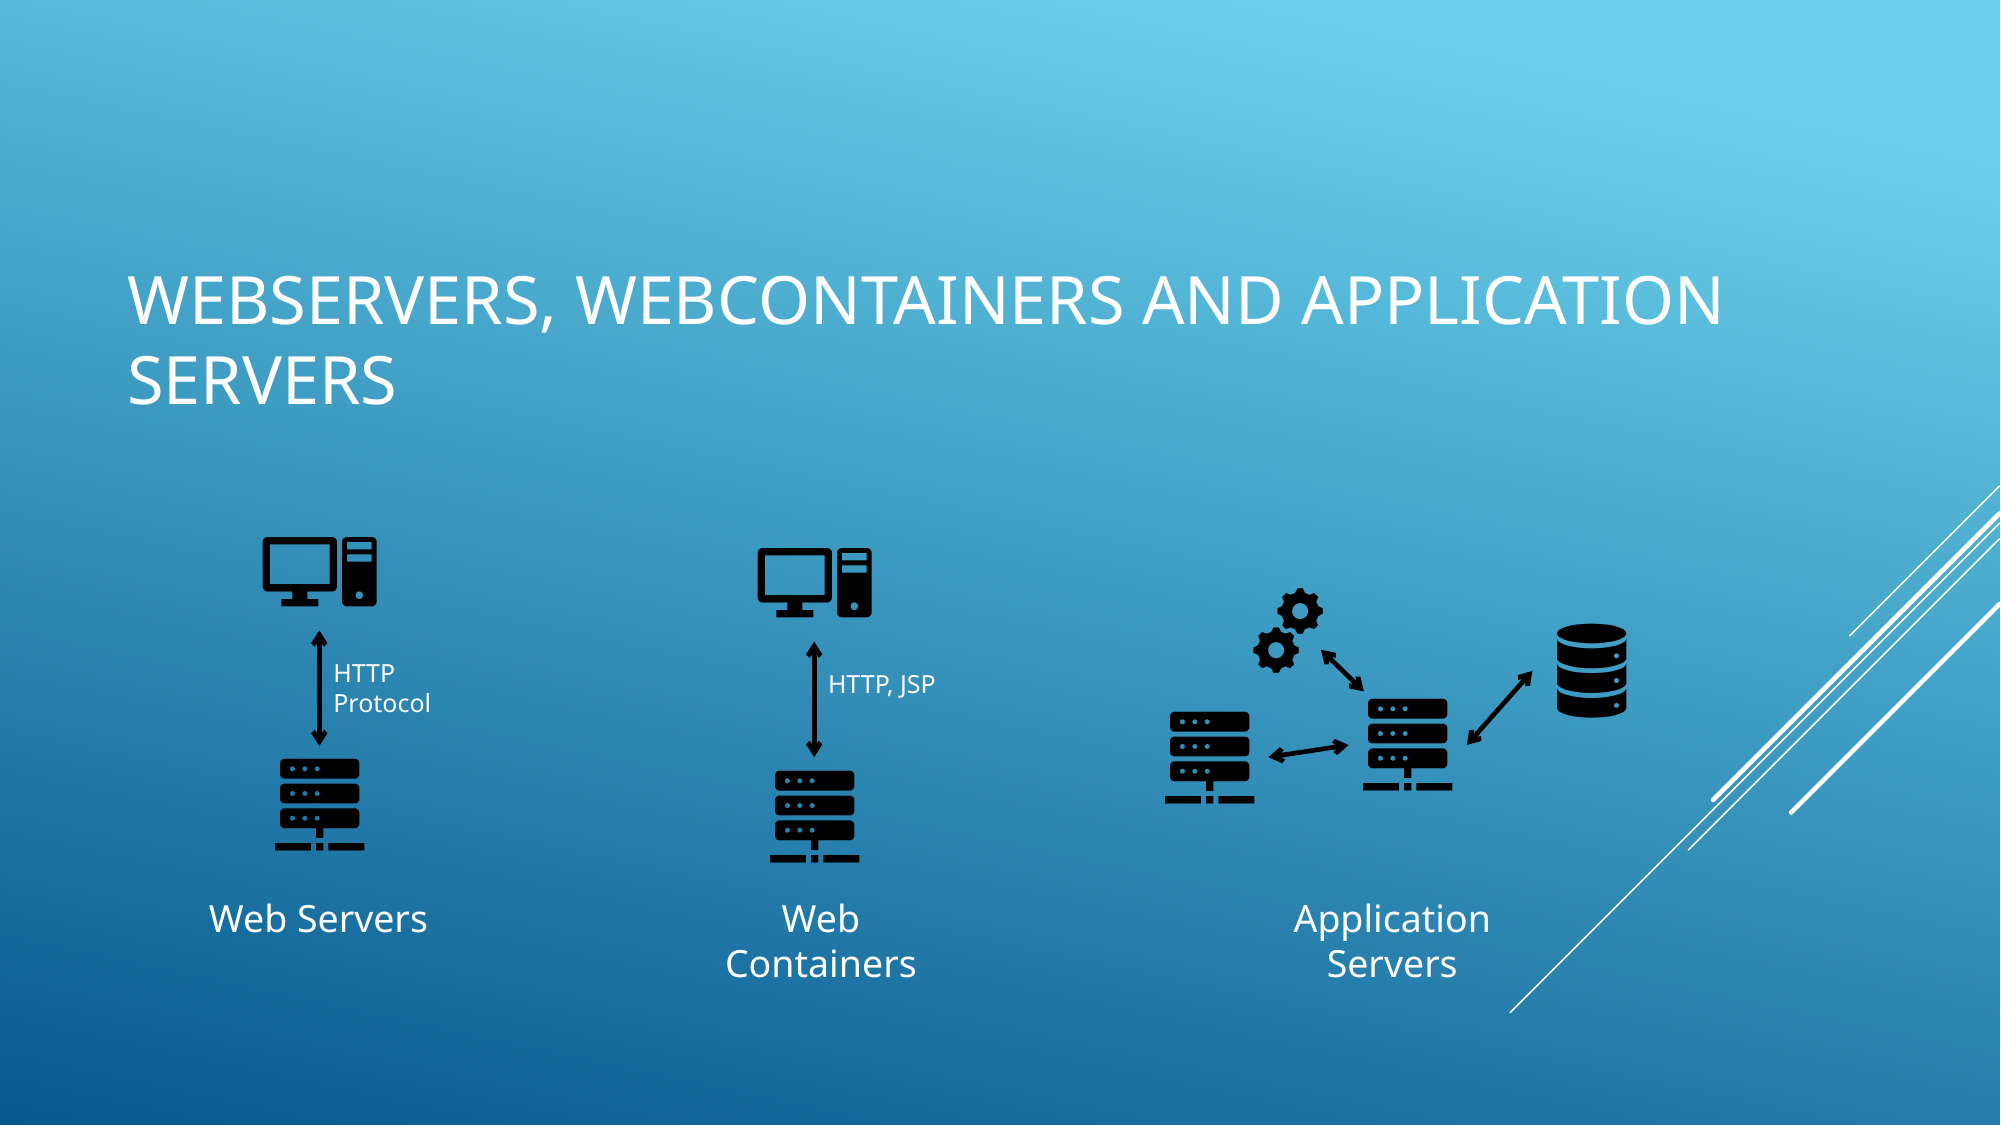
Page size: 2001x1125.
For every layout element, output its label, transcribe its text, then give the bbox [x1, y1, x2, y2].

text_box Web Containers [691, 888, 951, 993]
text_box Application Servers [1262, 888, 1522, 993]
text_box Web Servers [188, 888, 448, 948]
title WebServers, Webcontainers and Application servers [112, 112, 1763, 563]
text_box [260, 512, 498, 865]
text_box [754, 523, 993, 876]
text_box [1150, 579, 1651, 817]
